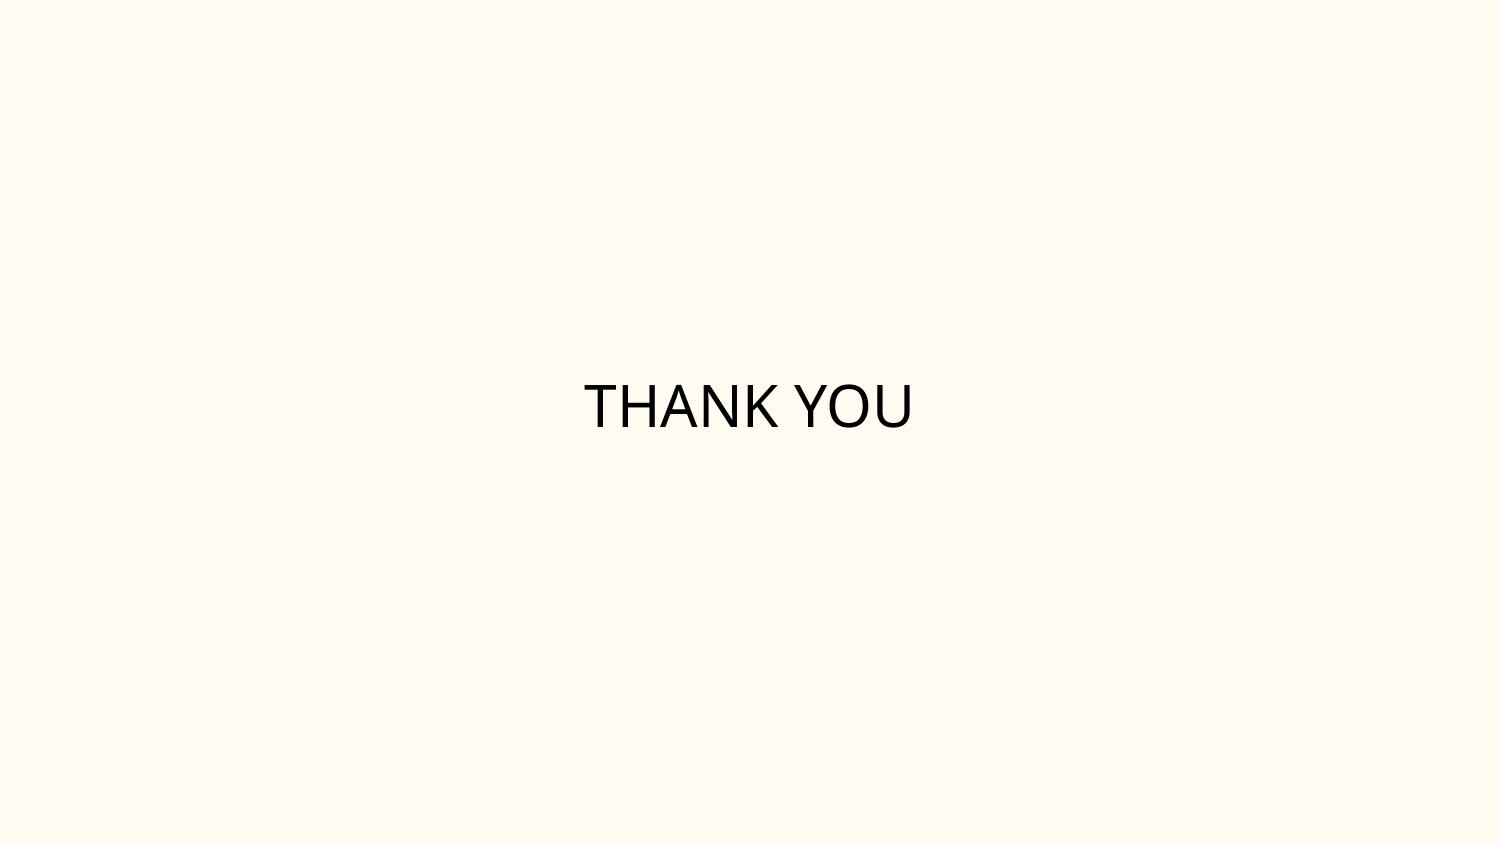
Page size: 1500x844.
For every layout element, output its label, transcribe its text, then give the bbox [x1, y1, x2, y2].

title THANK YOU [51, 354, 1449, 455]
